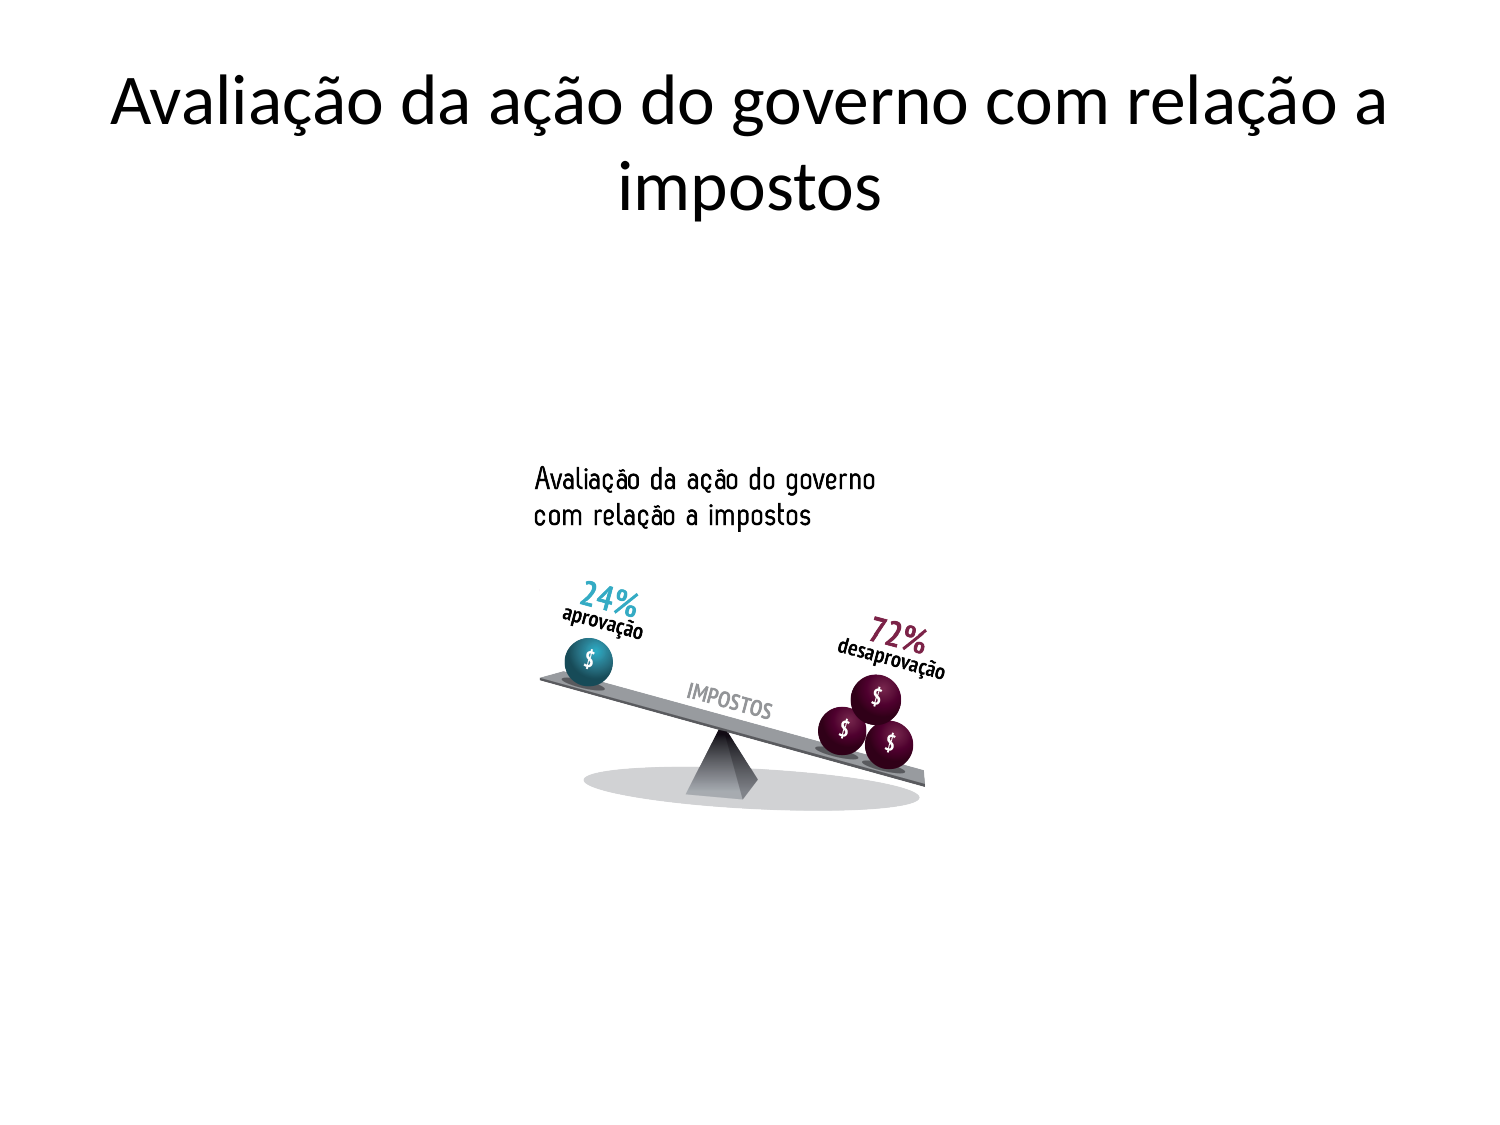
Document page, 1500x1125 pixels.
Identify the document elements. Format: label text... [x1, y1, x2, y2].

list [518, 456, 982, 811]
title Avaliação da ação do governo com relação a impostos [75, 45, 1425, 233]
